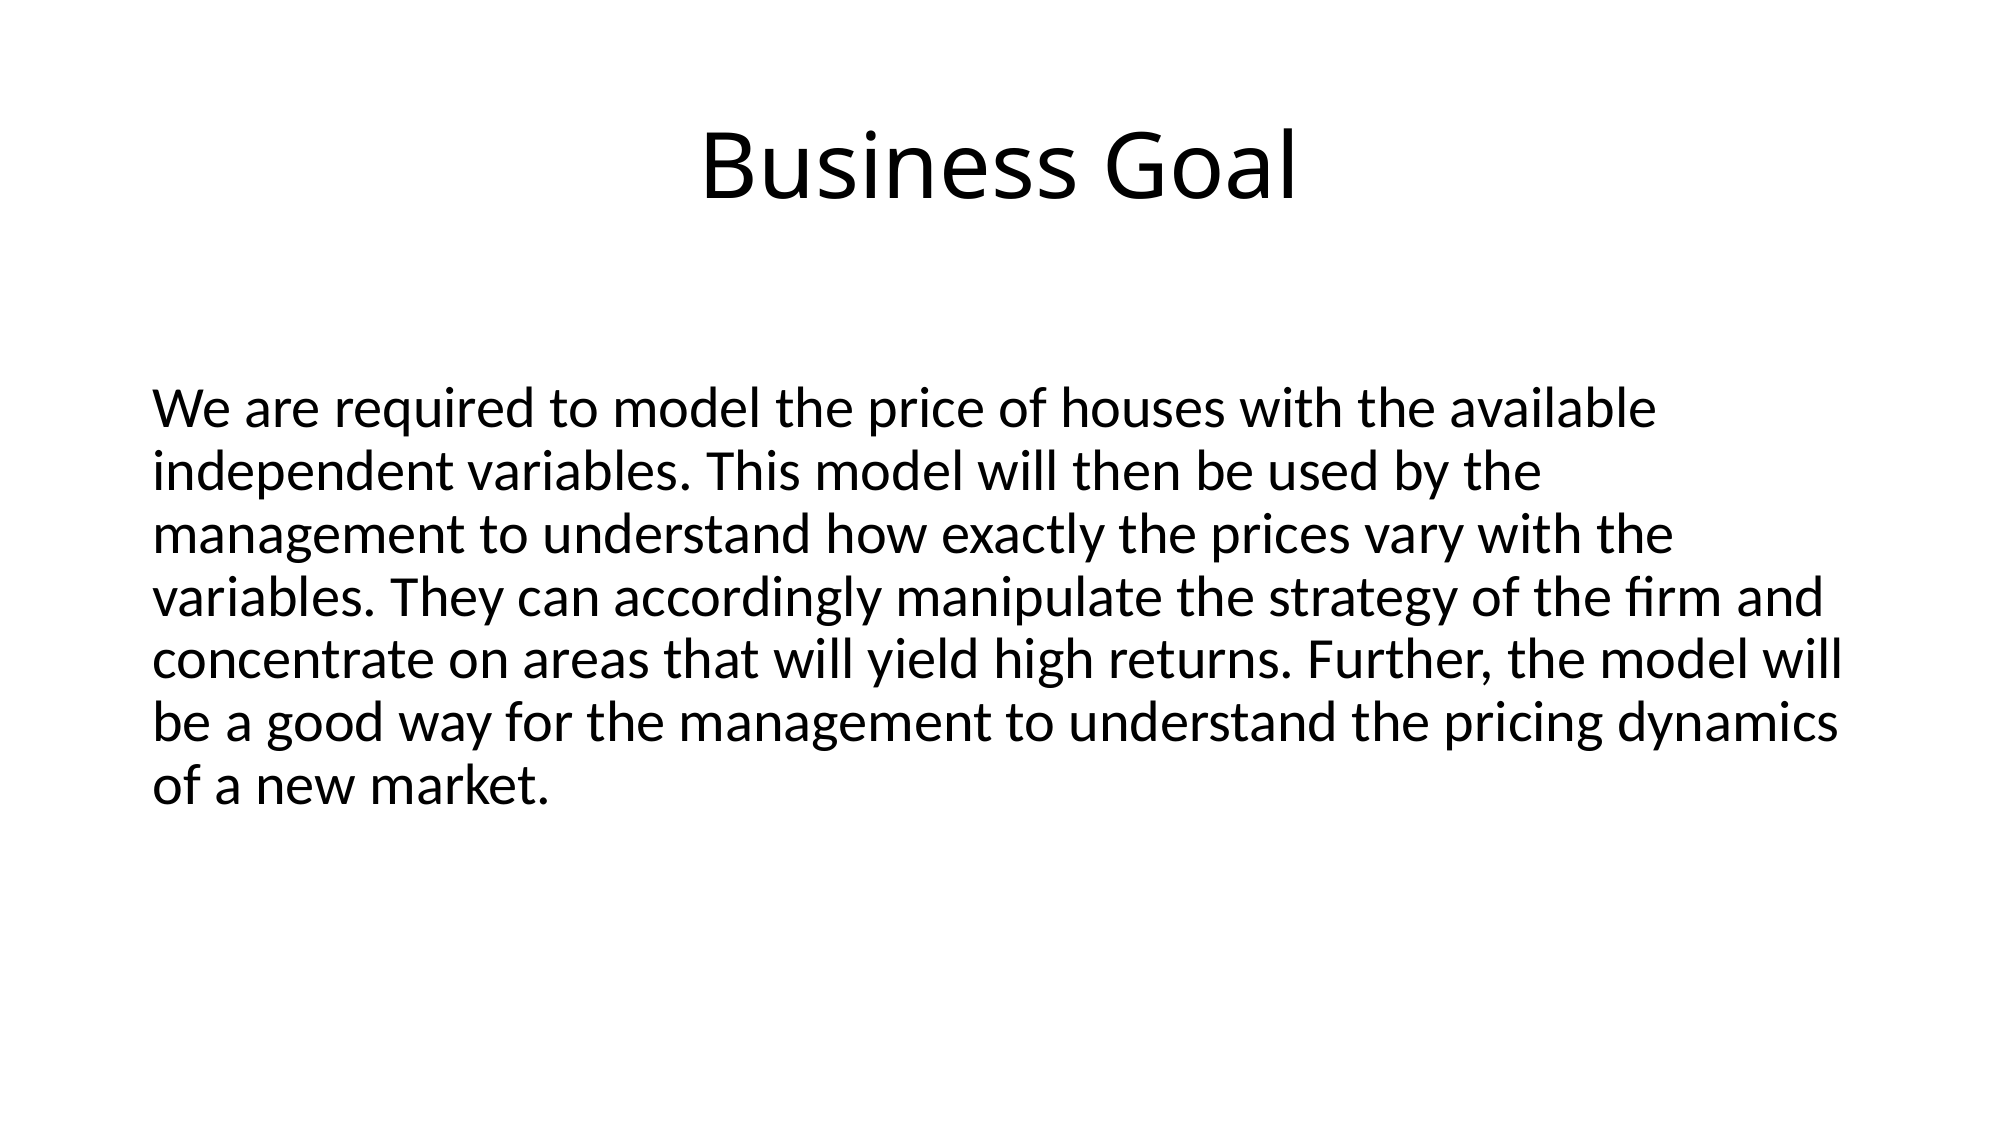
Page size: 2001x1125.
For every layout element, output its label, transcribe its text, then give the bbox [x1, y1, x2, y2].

list We are required to model the price of houses with the available independent variables. This model will then be used by the management to understand how exactly the prices vary with the variables. They can accordingly manipulate the strategy of the firm and concentrate on areas that will yield high returns. Further, the model will be a good way for the management to understand the pricing dynamics of a new market. [137, 369, 1863, 1014]
title Business Goal [137, 59, 1863, 278]
